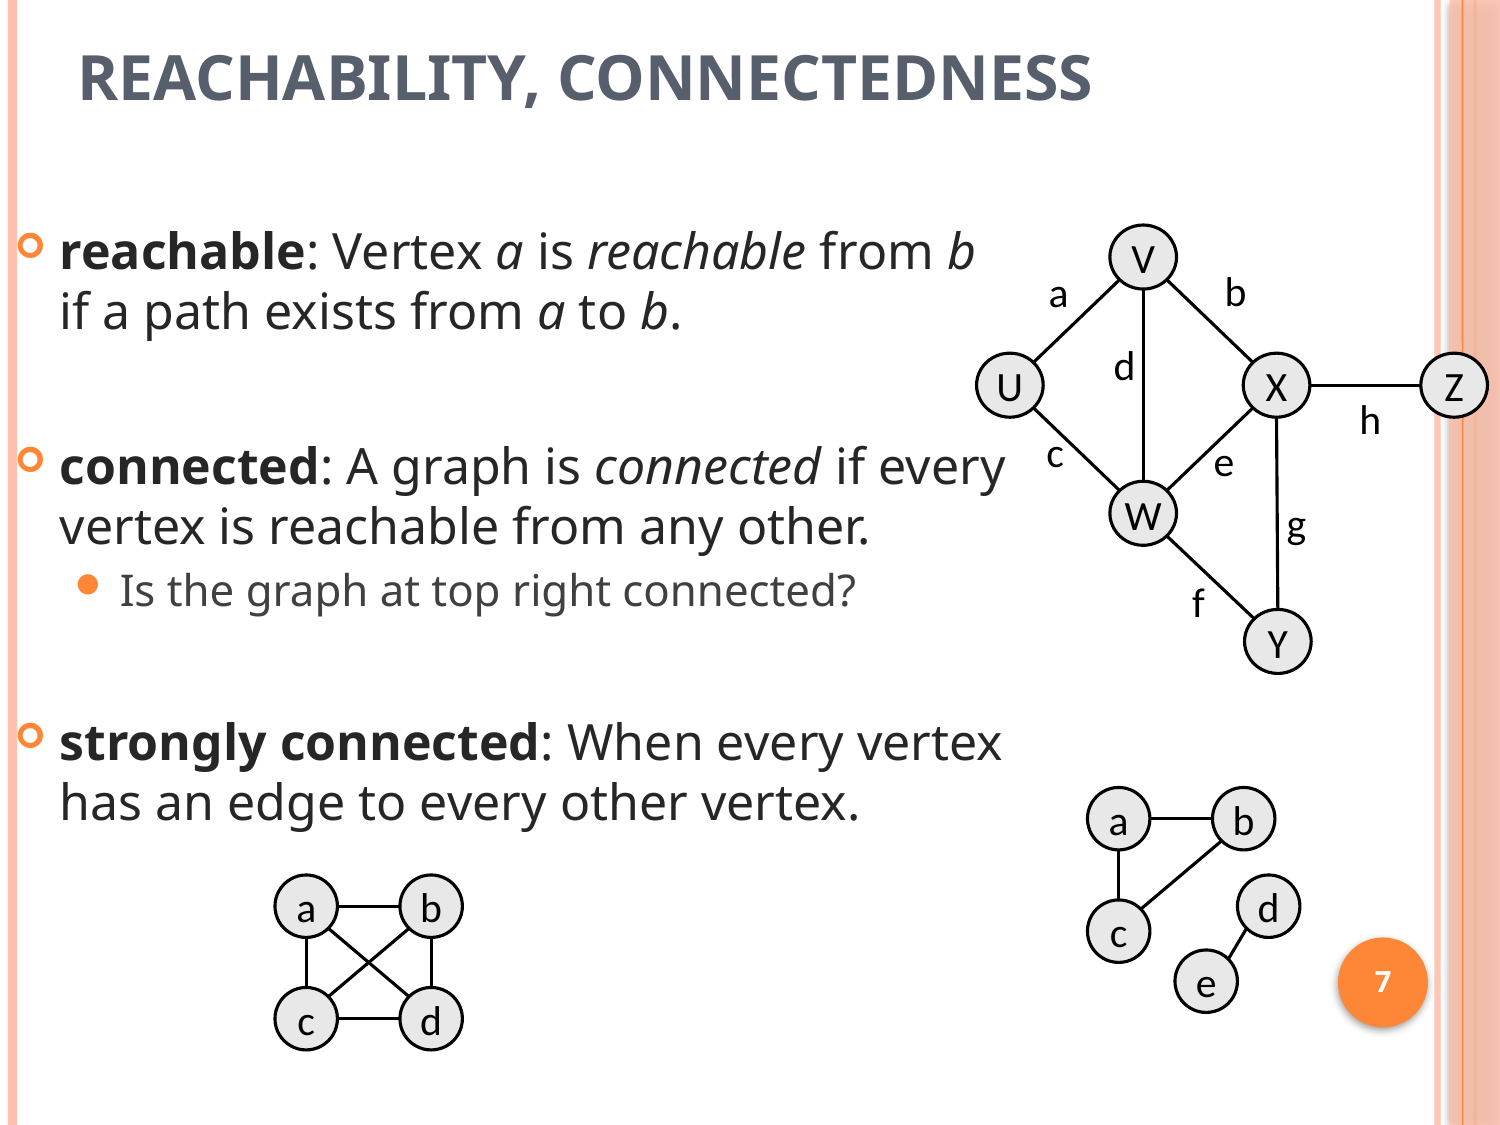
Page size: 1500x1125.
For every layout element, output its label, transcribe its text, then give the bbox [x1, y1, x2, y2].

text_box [1086, 786, 1301, 1013]
slide_number 7 [1333, 940, 1434, 1027]
text_box a [274, 874, 338, 938]
text_box b [399, 874, 463, 938]
title Reachability, connectedness [62, 12, 1288, 121]
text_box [327, 929, 410, 996]
text_box c [274, 987, 338, 1050]
list reachable: Vertex a is reachable from b if a path exists from a to b. connected: A graph is connected if every vertex is reachable from any other. Is the graph at top right connected? strongly connected: When every vertex has an edge to every other vertex. [0, 212, 1500, 1125]
text_box d [400, 987, 463, 1050]
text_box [975, 224, 1488, 674]
